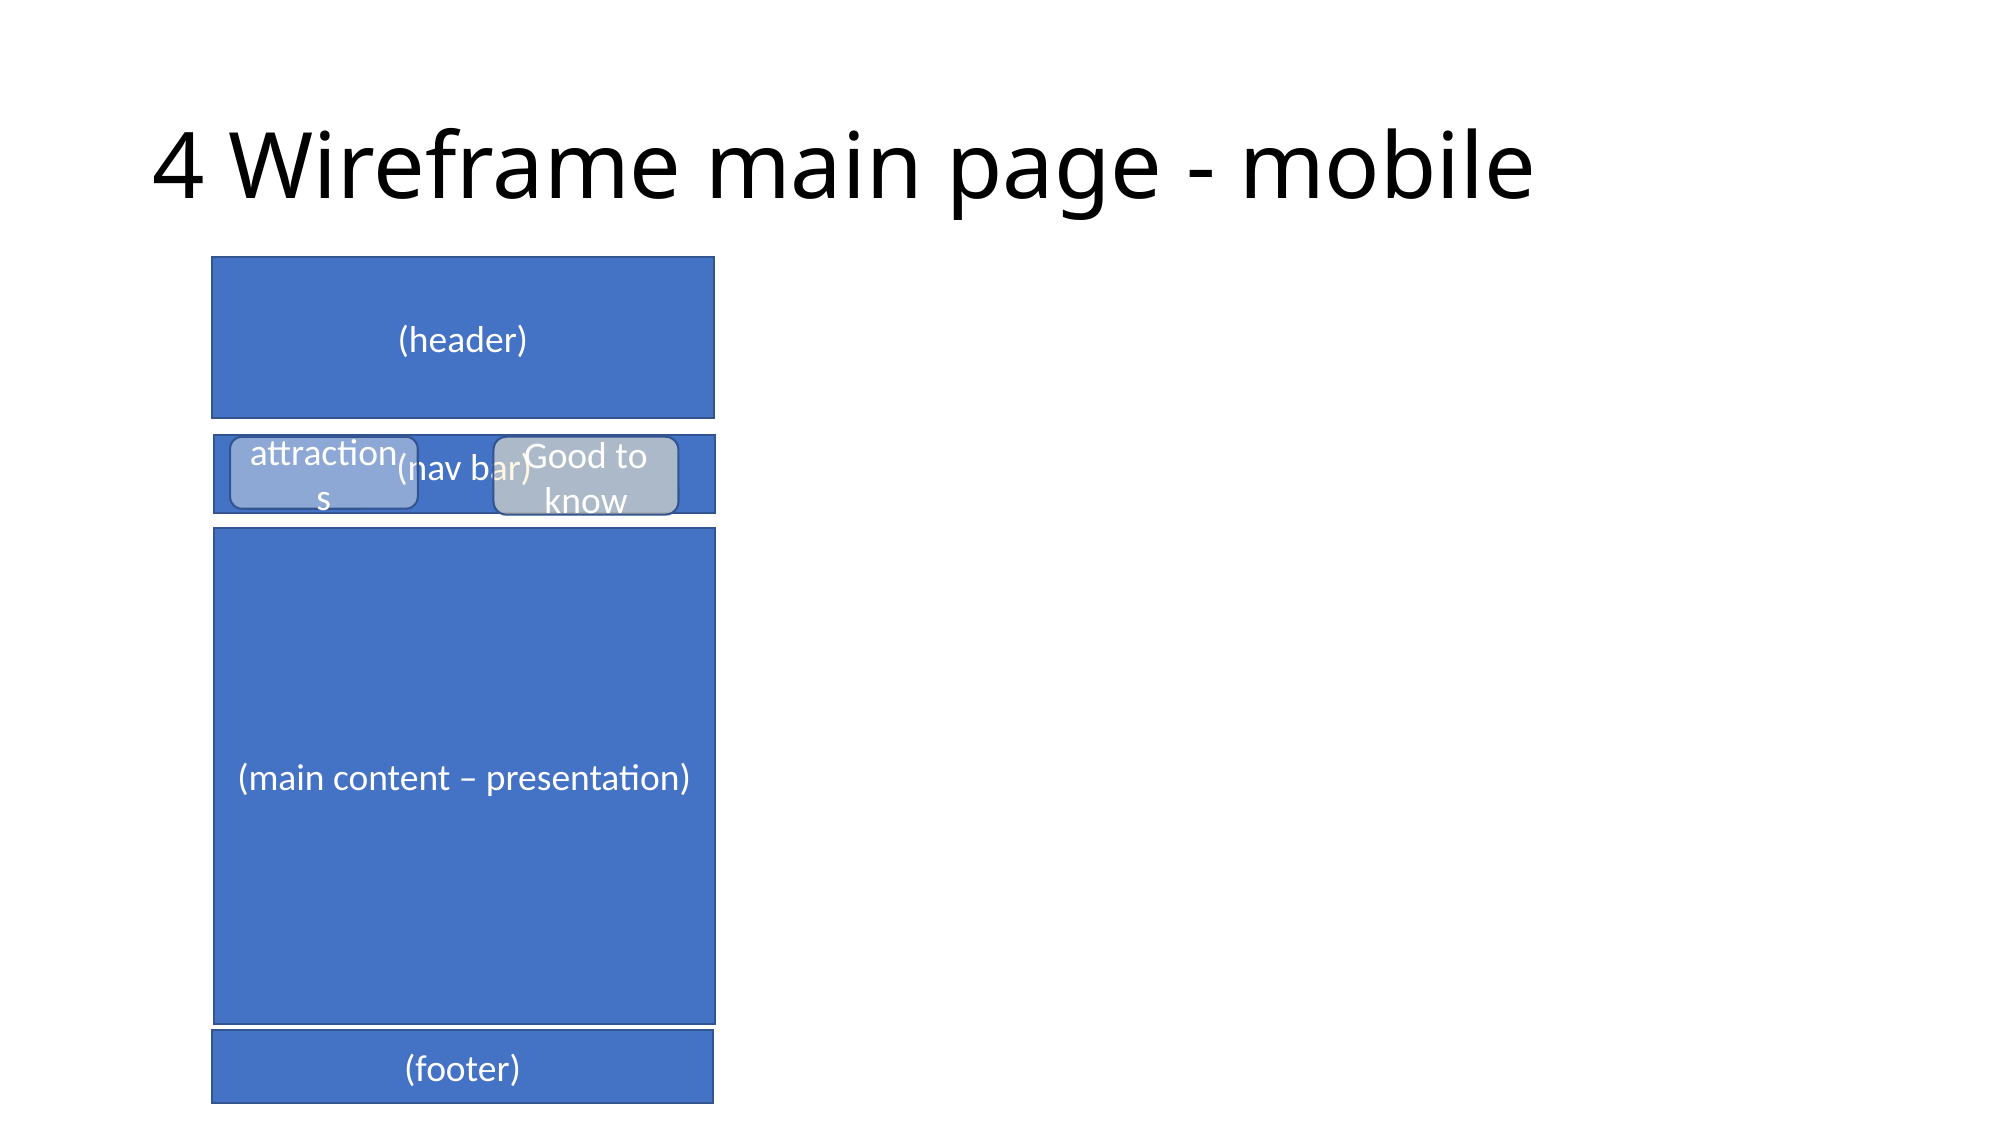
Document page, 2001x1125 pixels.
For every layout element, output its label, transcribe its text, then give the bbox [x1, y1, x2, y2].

text_box (main content – presentation) [213, 527, 716, 1025]
title 4 Wireframe main page - mobile [137, 59, 1863, 278]
text_box attractions [229, 435, 419, 510]
text_box (nav bar) [213, 434, 716, 514]
text_box (header) [211, 256, 715, 419]
text_box Good to know [492, 435, 680, 516]
text_box (footer) [211, 1029, 714, 1104]
